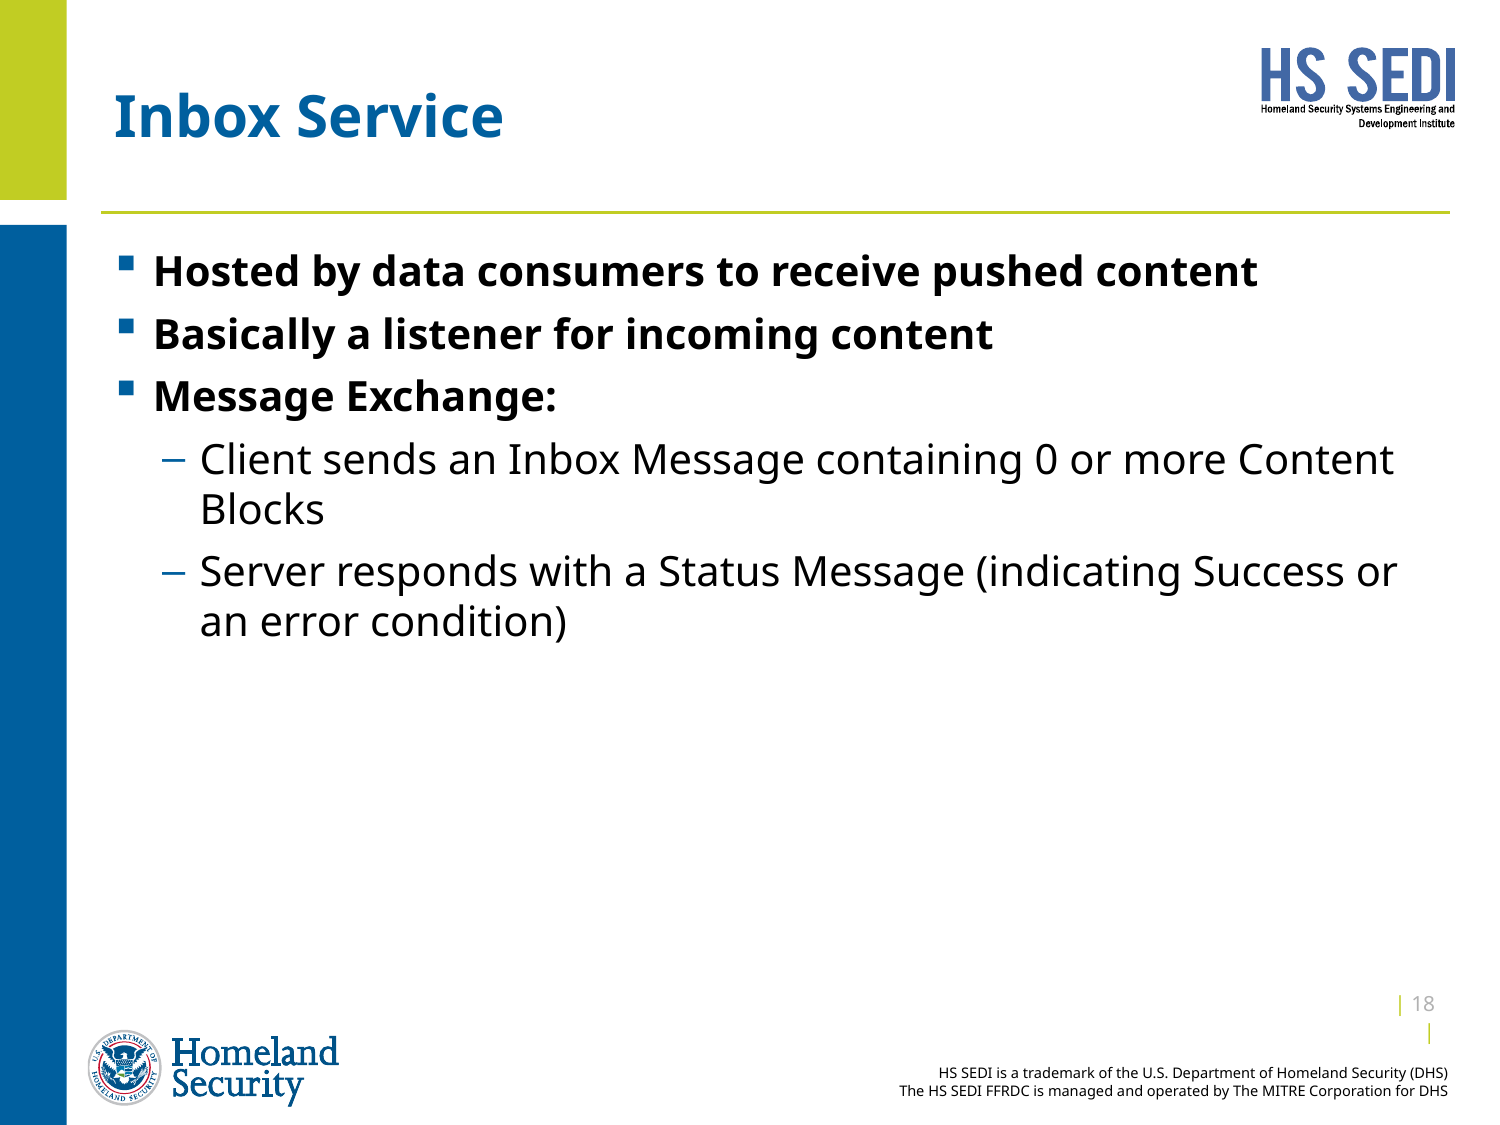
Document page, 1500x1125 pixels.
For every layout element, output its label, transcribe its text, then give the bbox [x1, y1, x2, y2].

title Inbox Service [99, 45, 1248, 188]
slide_number | 17 | [1368, 1021, 1450, 1052]
list Hosted by data consumers to receive pushed content Basically a listener for incoming content Message Exchange: Client sends an Inbox Message containing 0 or more Content Blocks Server responds with a Status Message (indicating Success or an error condition) [99, 237, 1450, 1005]
